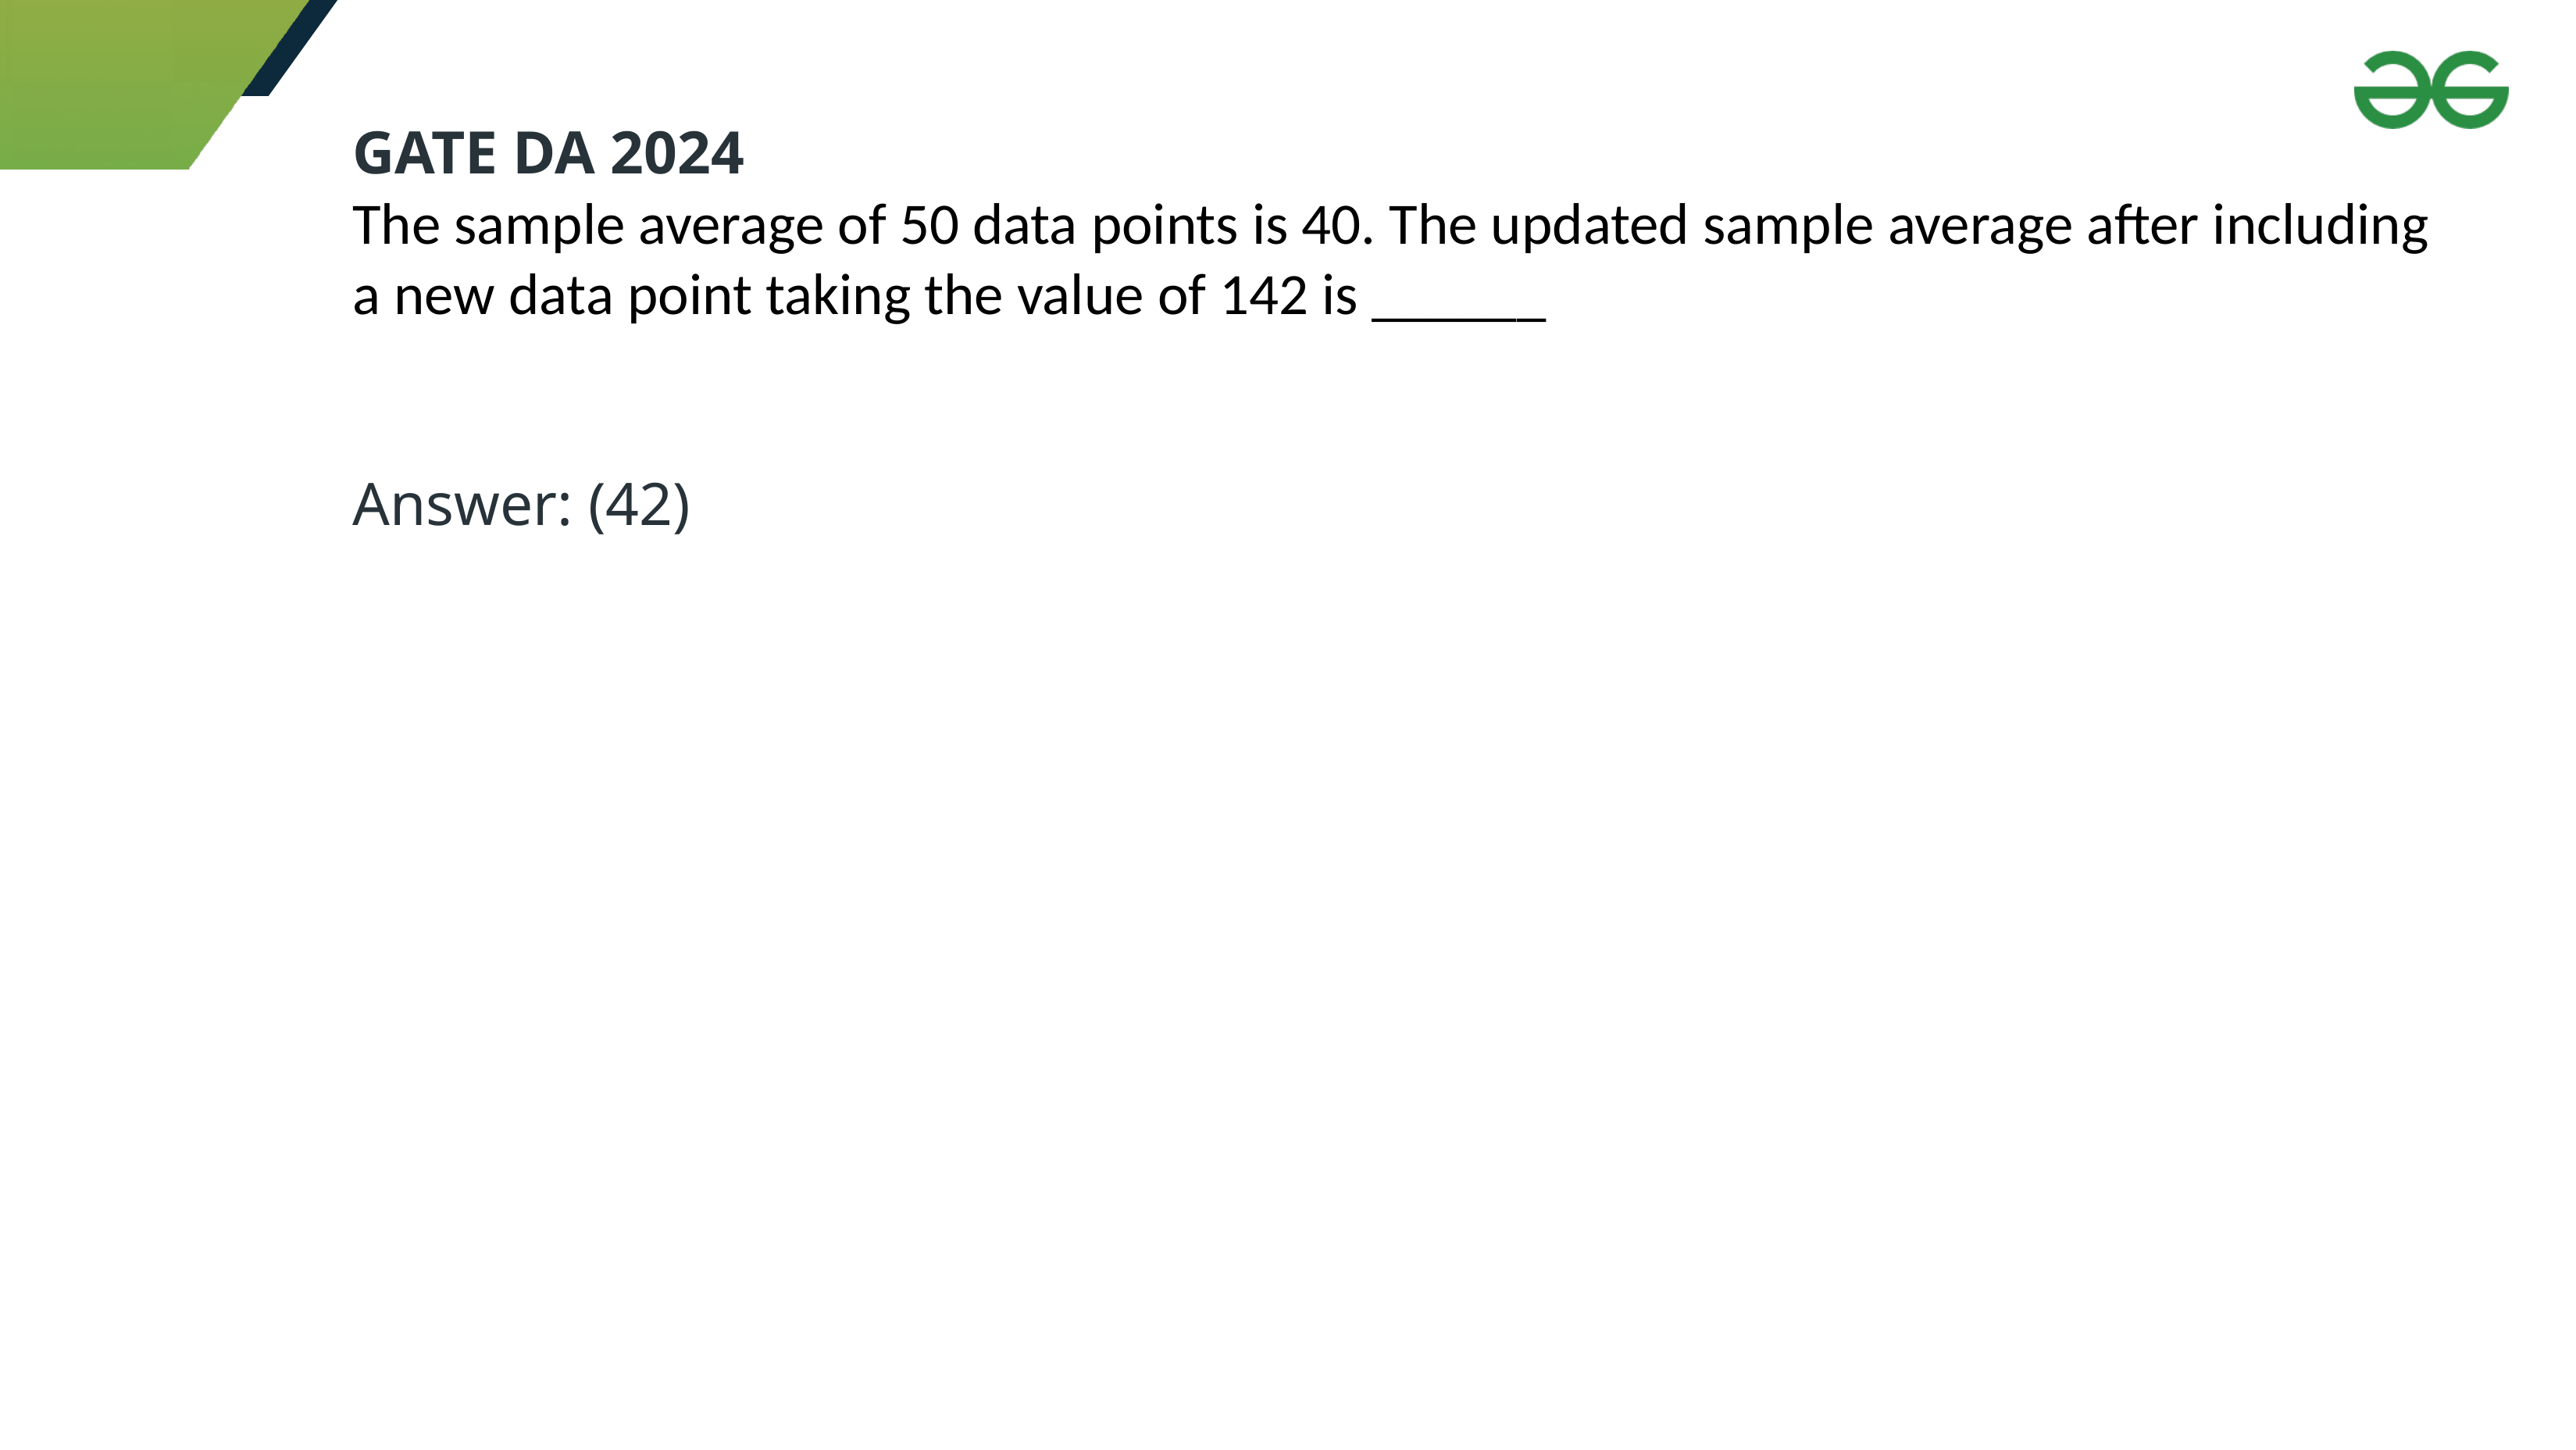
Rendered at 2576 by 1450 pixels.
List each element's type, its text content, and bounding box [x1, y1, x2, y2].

text_box GATE DA 2024 The sample average of 50 data points is 40. The updated sample average after including a new data point taking the value of 142 is ______ Answer: (42) [341, 109, 2460, 543]
picture [2353, 50, 2509, 130]
picture [0, 0, 309, 170]
